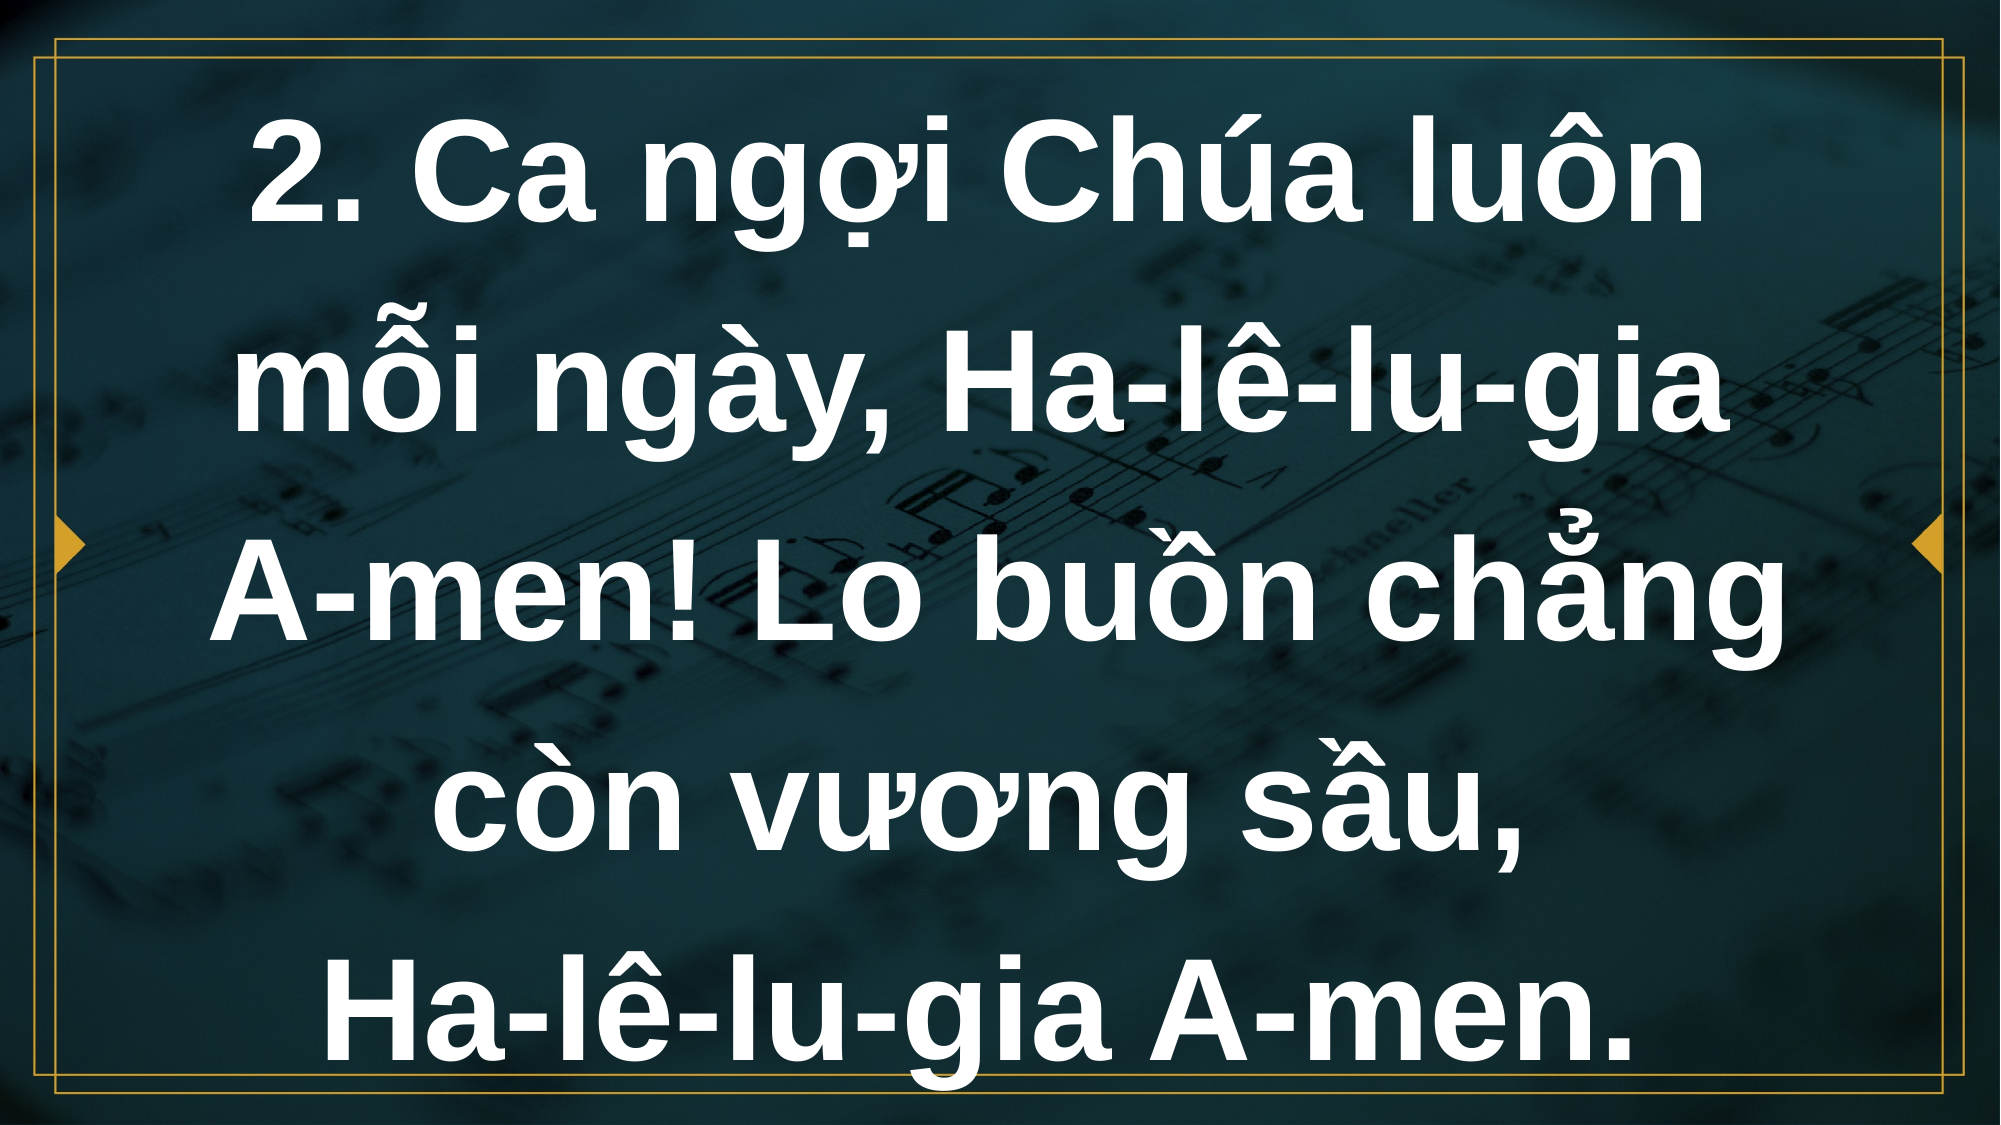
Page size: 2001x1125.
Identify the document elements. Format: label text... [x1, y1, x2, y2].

picture [0, 0, 2000, 1125]
title 2. Ca ngợi Chúa luôn mỗi ngày, Ha-lê-lu-gia A-men! Lo buồn chẳng còn vương sầu, Ha-lê-lu-gia A-men. [55, 53, 1945, 1077]
